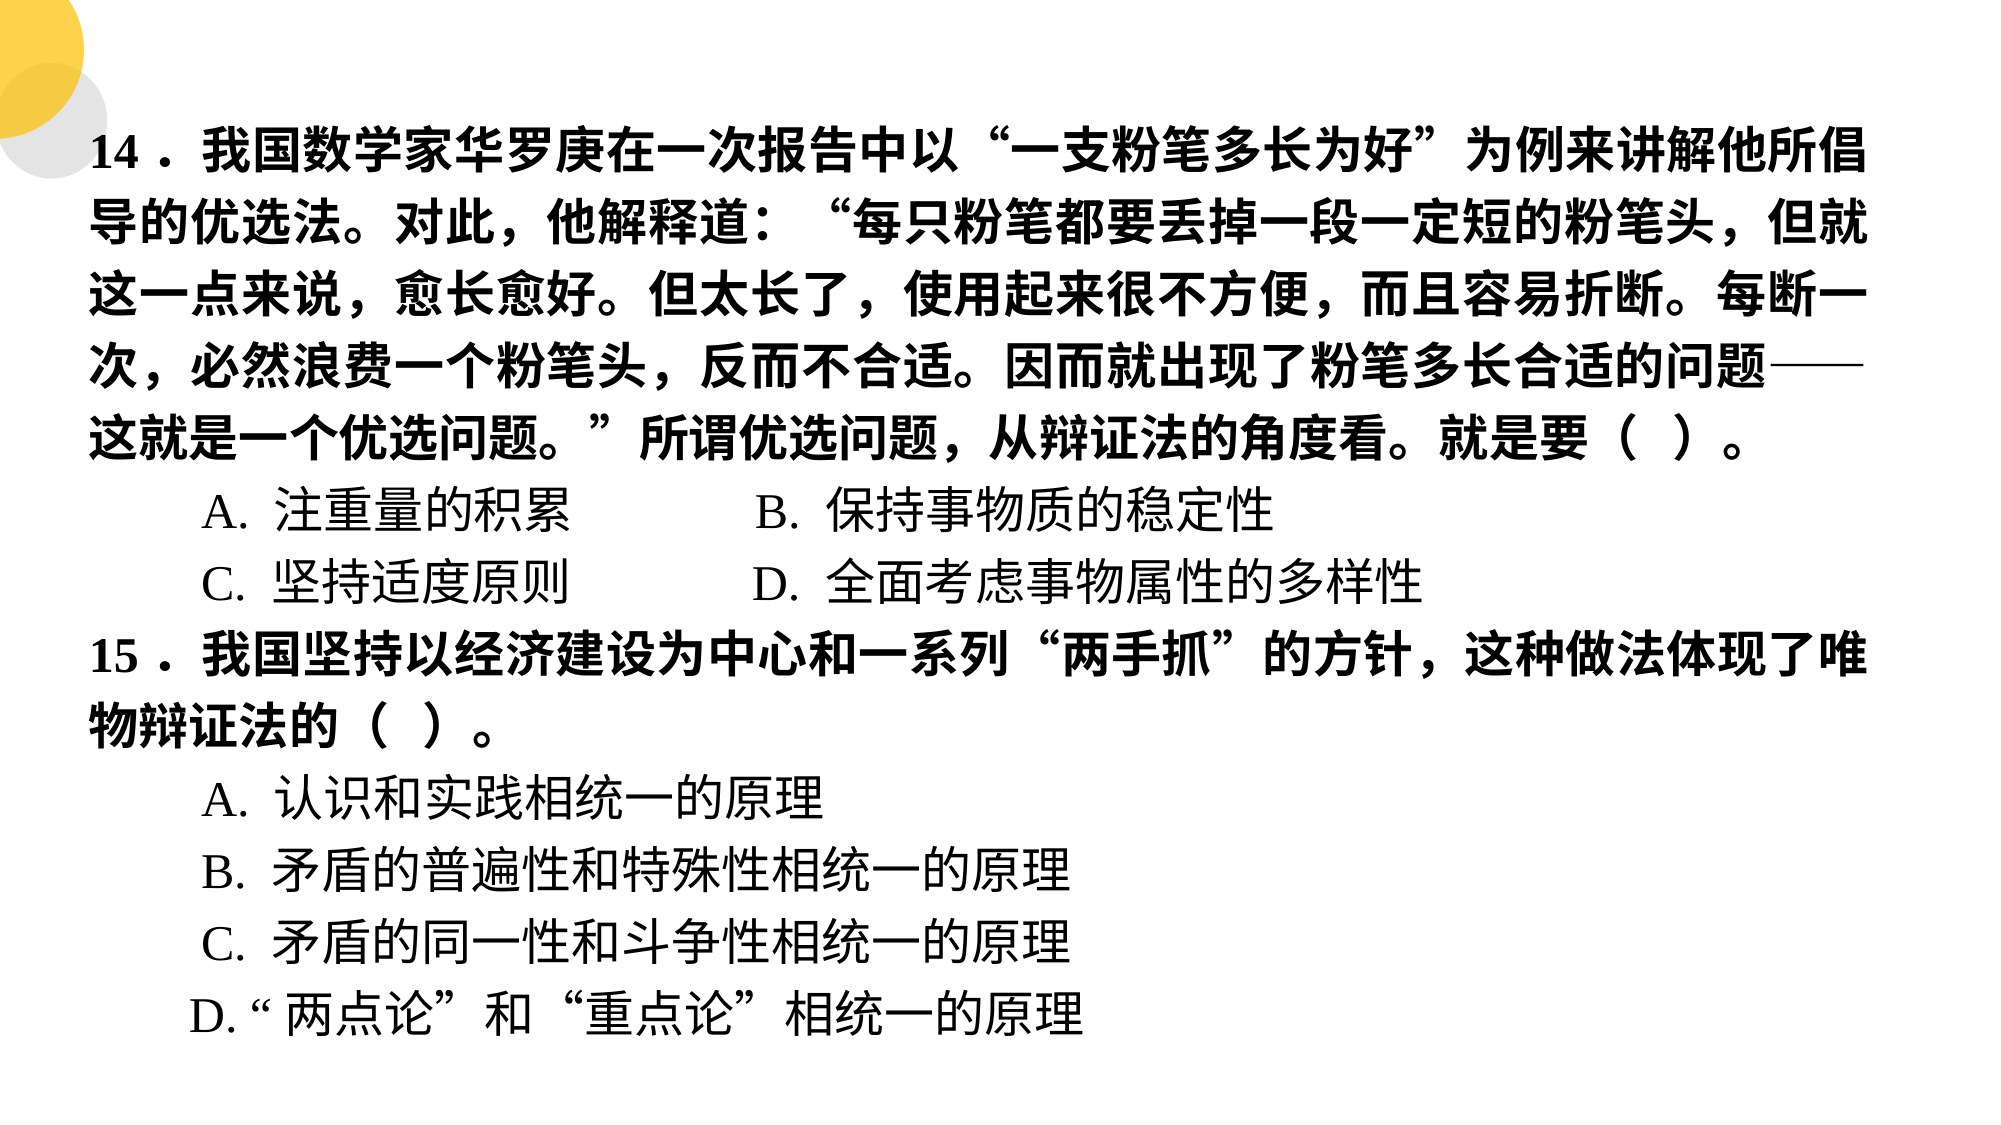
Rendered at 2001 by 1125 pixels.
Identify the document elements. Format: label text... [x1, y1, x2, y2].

text_box 14．我国数学家华罗庚在一次报告中以“一支粉笔多长为好”为例来讲解他所倡导的优选法。对此，他解释道：“每只粉笔都要丢掉一段一定短的粉笔头，但就这一点来说，愈长愈好。但太长了，使用起来很不方便，而且容易折断。每断一次，必然浪费一个粉笔头，反而不合适。因而就出现了粉笔多长合适的问题——这就是一个优选问题。”所谓优选问题，从辩证法的角度看。就是要（ ）。 A. 注重量的积累 B. 保持事物质的稳定性 C. 坚持适度原则 D. 全面考虑事物属性的多样性 15．我国坚持以经济建设为中心和一系列“两手抓”的方针，这种做法体现了唯物辩证法的（ ）。 A. 认识和实践相统一的原理 B. 矛盾的普遍性和特殊性相统一的原理 C. 矛盾的同一性和斗争性相统一的原理 D. “两点论”和“重点论”相统一的原理 [74, 98, 1883, 1050]
